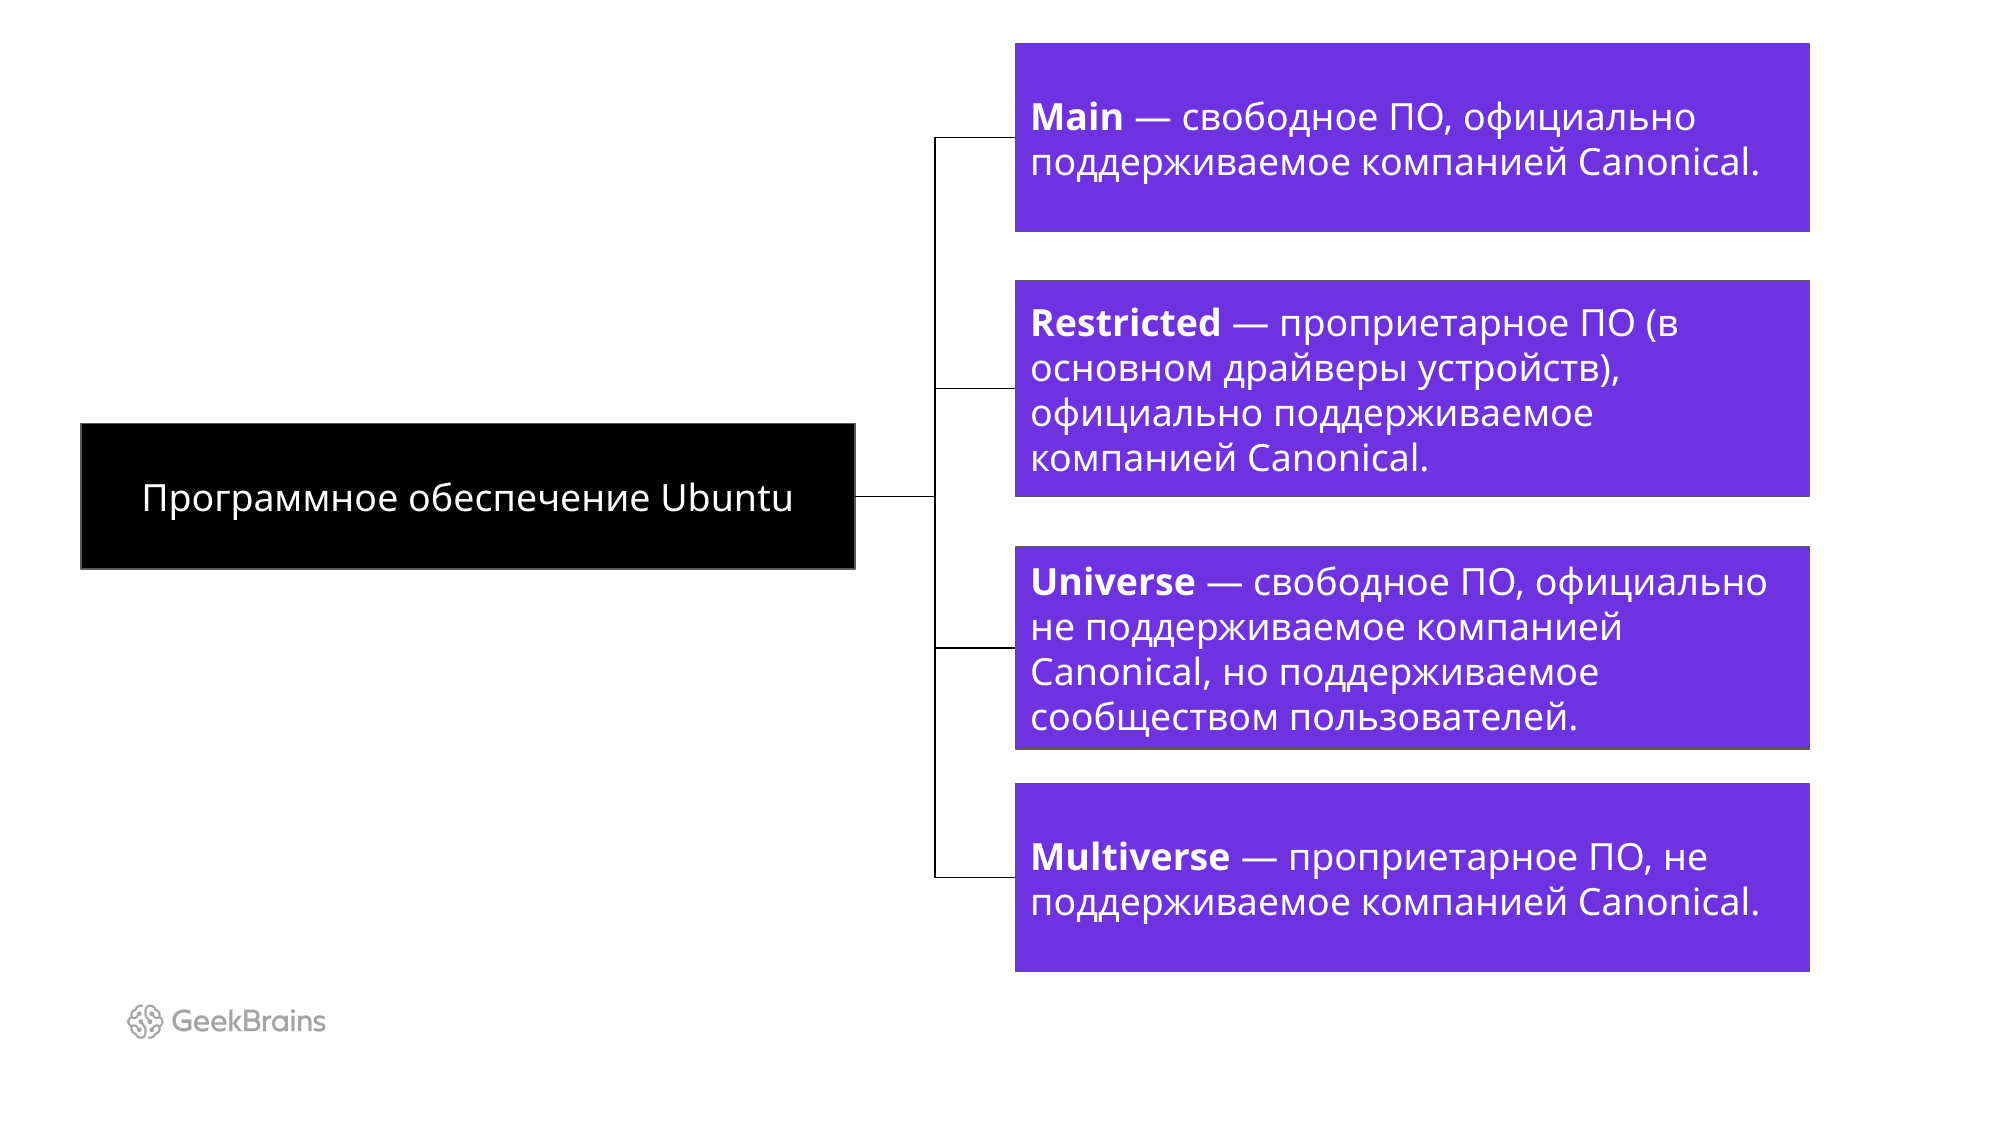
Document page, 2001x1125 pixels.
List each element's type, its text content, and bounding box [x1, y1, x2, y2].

text_box Multiverse — проприетарное ПО, не поддерживаемое компанией Canonical. [1015, 783, 1810, 972]
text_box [854, 388, 1016, 495]
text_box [854, 654, 1016, 878]
text_box Программное обеспечение Ubuntu [81, 423, 848, 569]
text_box Main — свободное ПО, официально поддерживаемое компанией Canonical. [1015, 43, 1810, 232]
text_box Universe — свободное ПО, официально не поддерживаемое компанией Canonical, но поддерживаемое сообществом пользователей. [1021, 547, 1810, 749]
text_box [854, 496, 1016, 649]
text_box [854, 137, 1016, 388]
text_box Restricted — проприетарное ПО (в основном драйверы устройств), официально поддерживаемое компанией Canonical. [1021, 280, 1810, 497]
